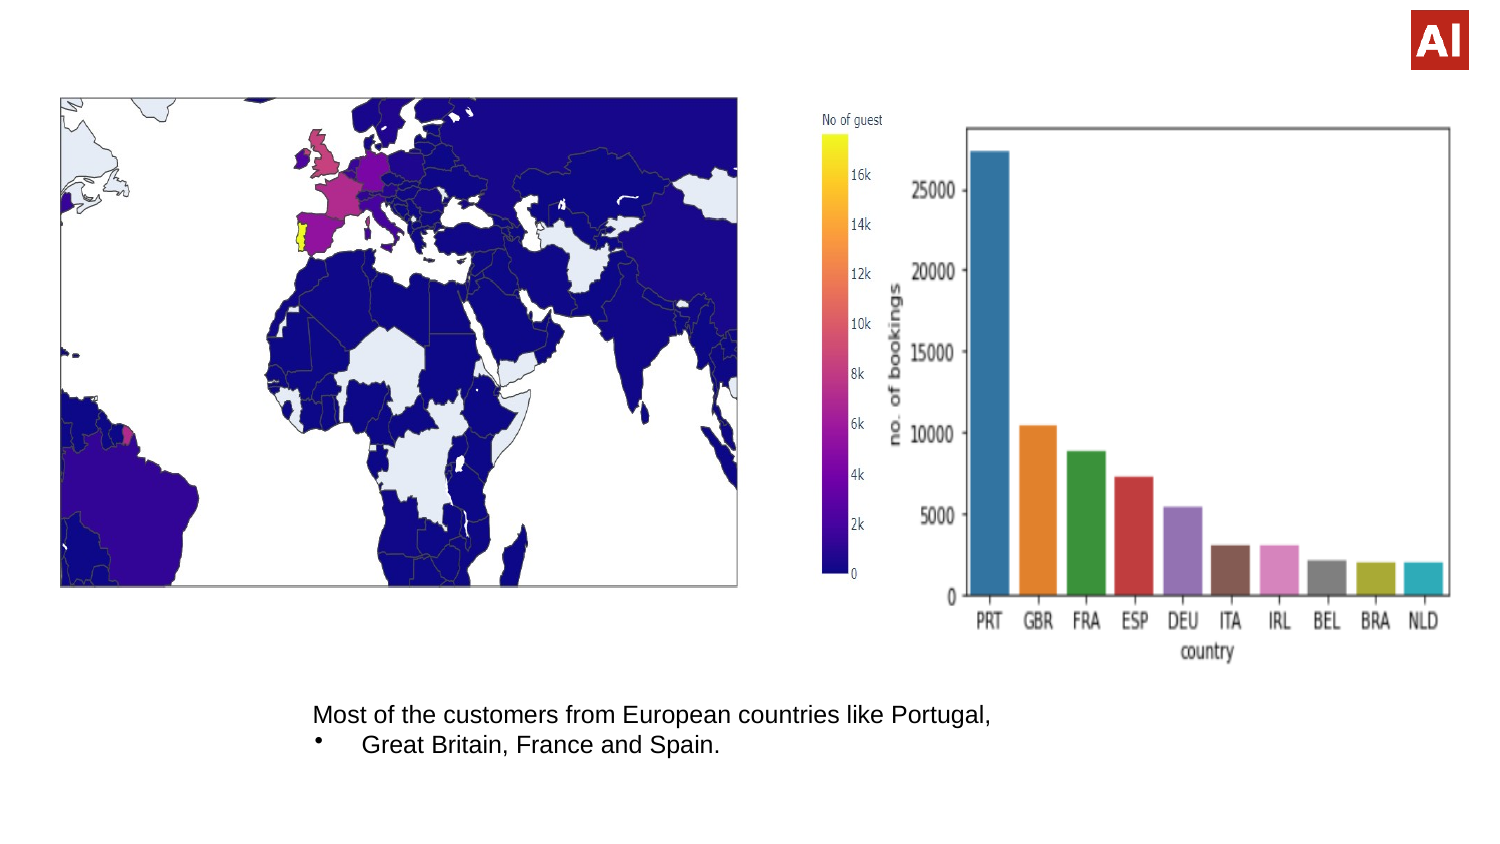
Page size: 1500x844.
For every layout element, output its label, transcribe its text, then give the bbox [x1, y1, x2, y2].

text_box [59, 97, 1500, 697]
text_box Most of the customers from European countries like Portugal, Great Britain, France and Spain. [312, 704, 1057, 759]
picture [1411, 10, 1469, 70]
